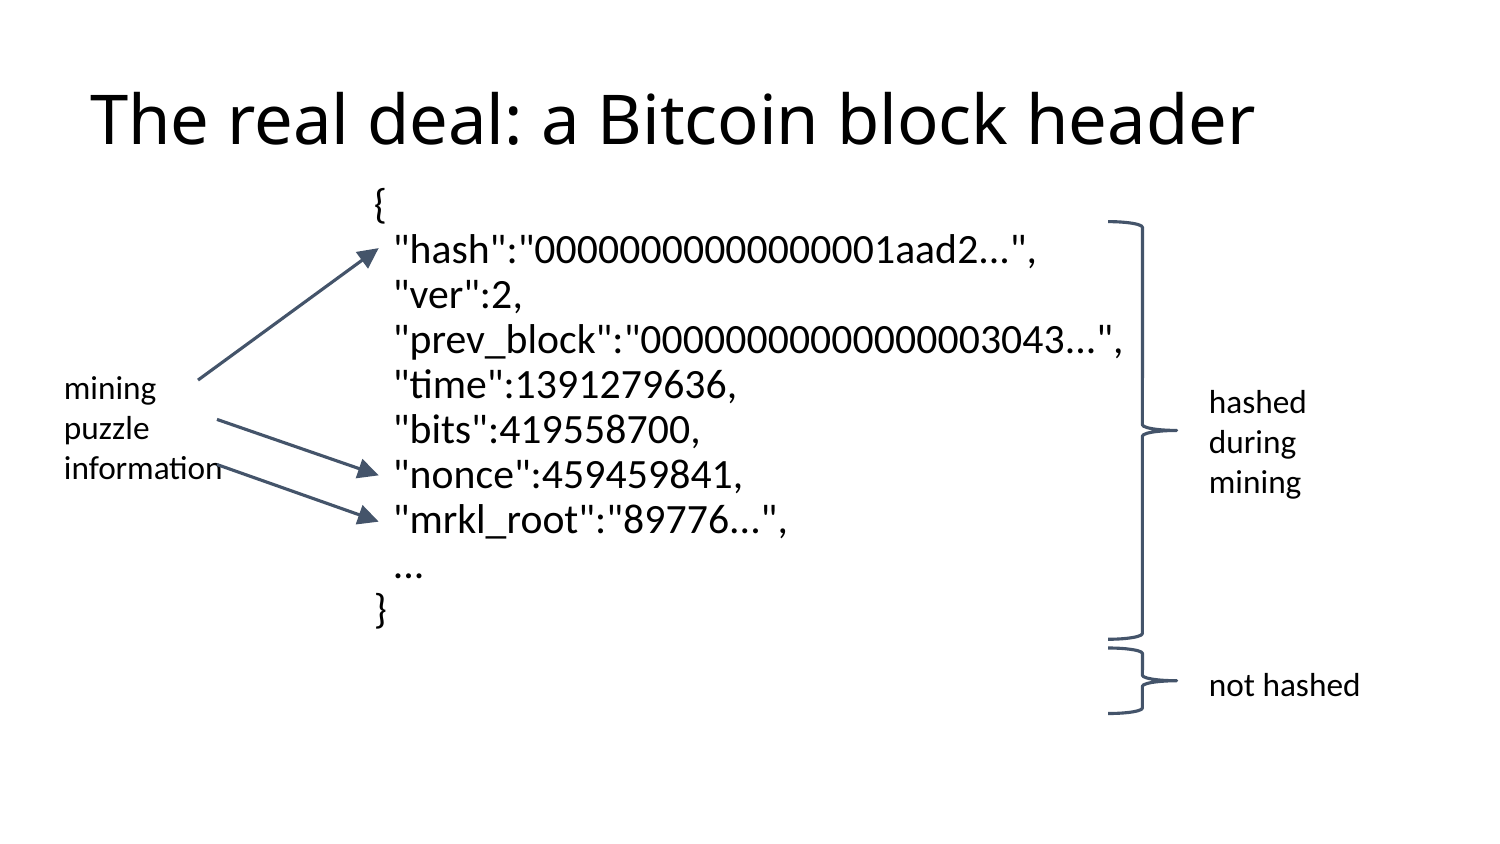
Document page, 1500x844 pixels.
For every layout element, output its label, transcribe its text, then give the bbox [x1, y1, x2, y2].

text_box mining puzzle information [48, 351, 260, 493]
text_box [197, 248, 379, 380]
title The real deal: a Bitcoin block header [75, 33, 1425, 175]
text_box [1108, 221, 1177, 640]
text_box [216, 419, 379, 464]
text_box hashed during mining [1193, 364, 1405, 506]
list { "hash":"00000000000000001aad2...", "ver":2, "prev_block":"00000000000000003043...", "time":1391279636, "bits":419558700, "nonce":459459841, "mrkl_root":"89776...", ... } [358, 167, 1500, 844]
text_box not hashed [1193, 648, 1405, 789]
text_box [1108, 648, 1177, 714]
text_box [216, 464, 379, 522]
